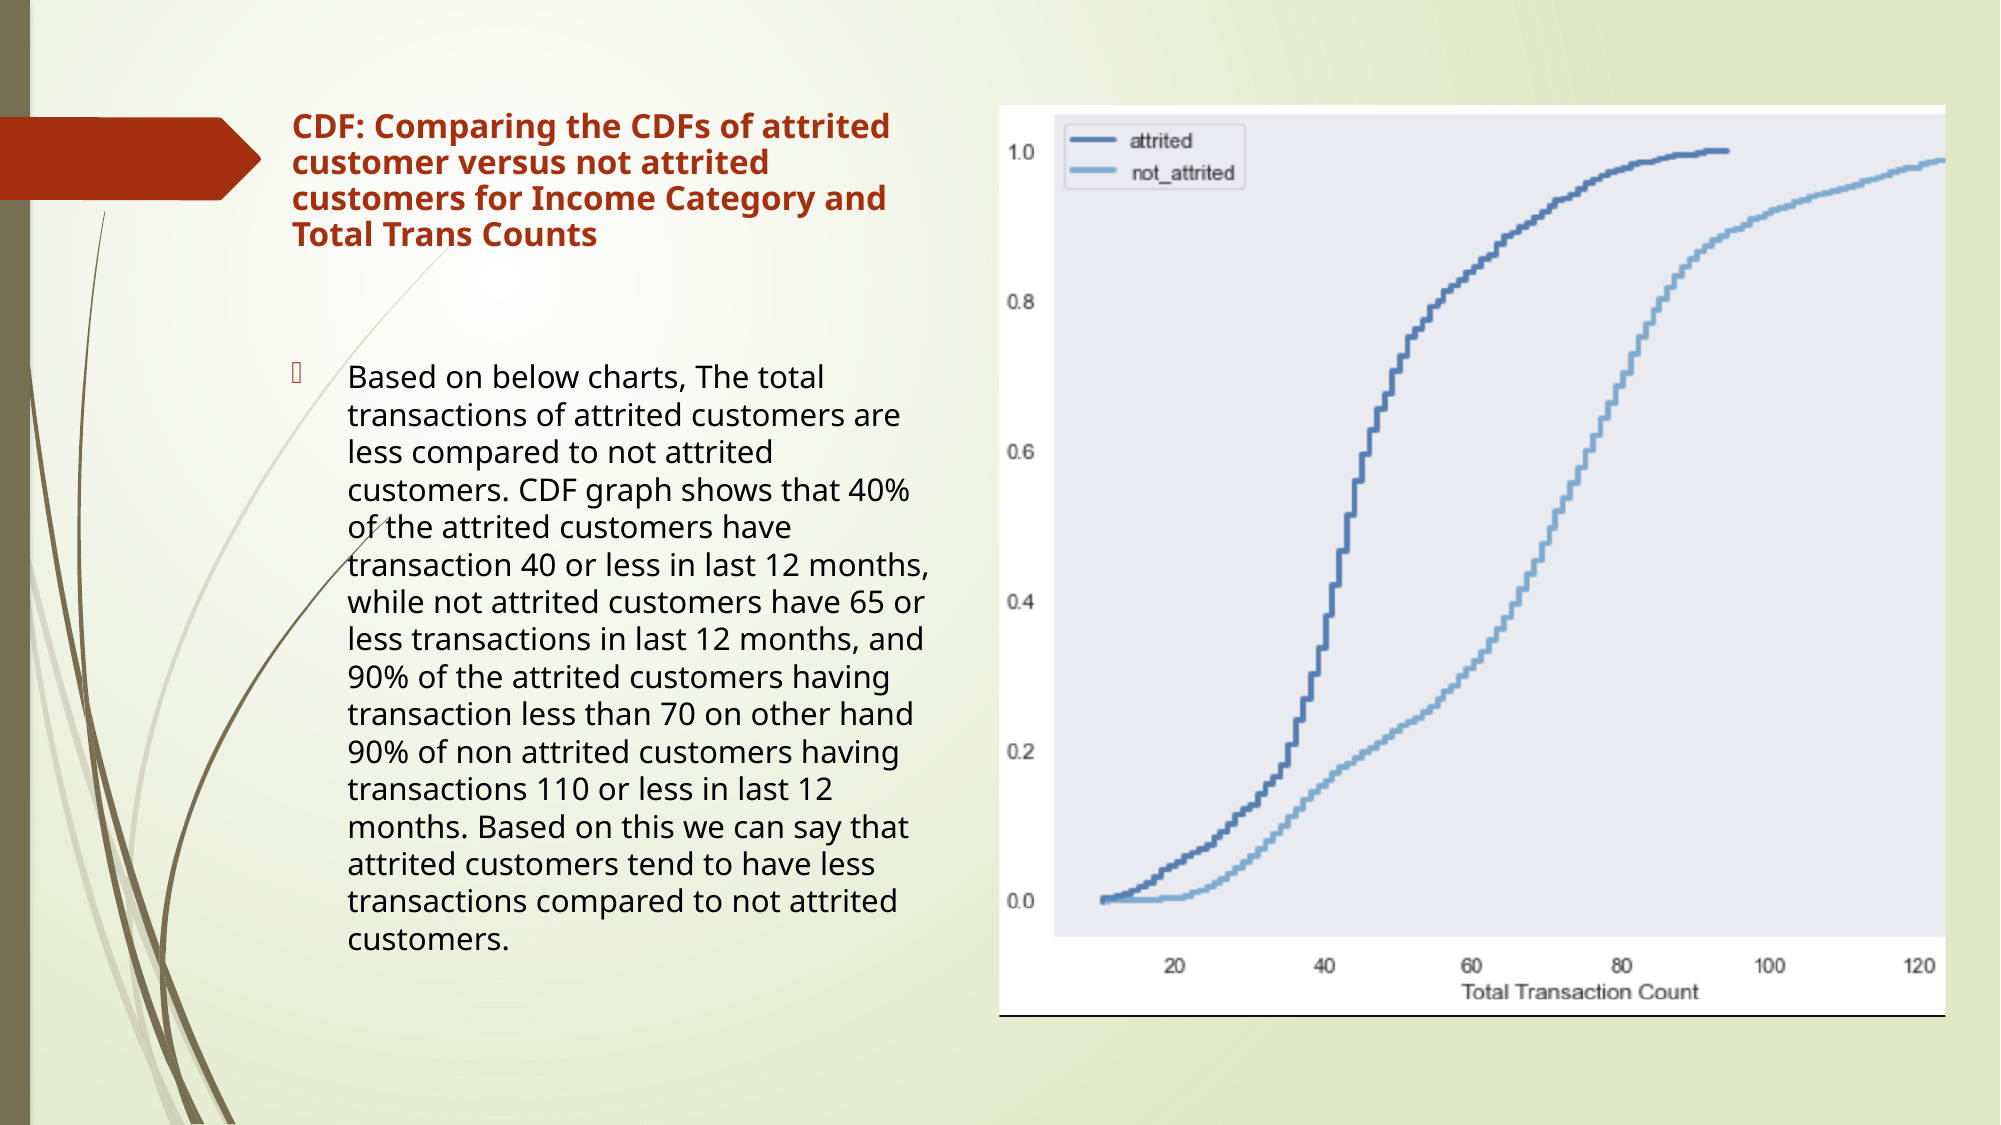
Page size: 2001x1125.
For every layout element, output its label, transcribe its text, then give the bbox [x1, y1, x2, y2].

title CDF: Comparing the CDFs of attrited customer versus not attrited customers for Income Category and Total Trans Counts [276, 102, 956, 313]
picture [999, 105, 1946, 1017]
list Based on below charts, The total transactions of attrited customers are less compared to not attrited customers. CDF graph shows that 40% of the attrited customers have transaction 40 or less in last 12 months, while not attrited customers have 65 or less transactions in last 12 months, and 90% of the attrited customers having transaction less than 70 on other hand 90% of non attrited customers having transactions 110 or less in last 12 months. Based on this we can say that attrited customers tend to have less transactions compared to not attrited customers. [276, 350, 956, 970]
